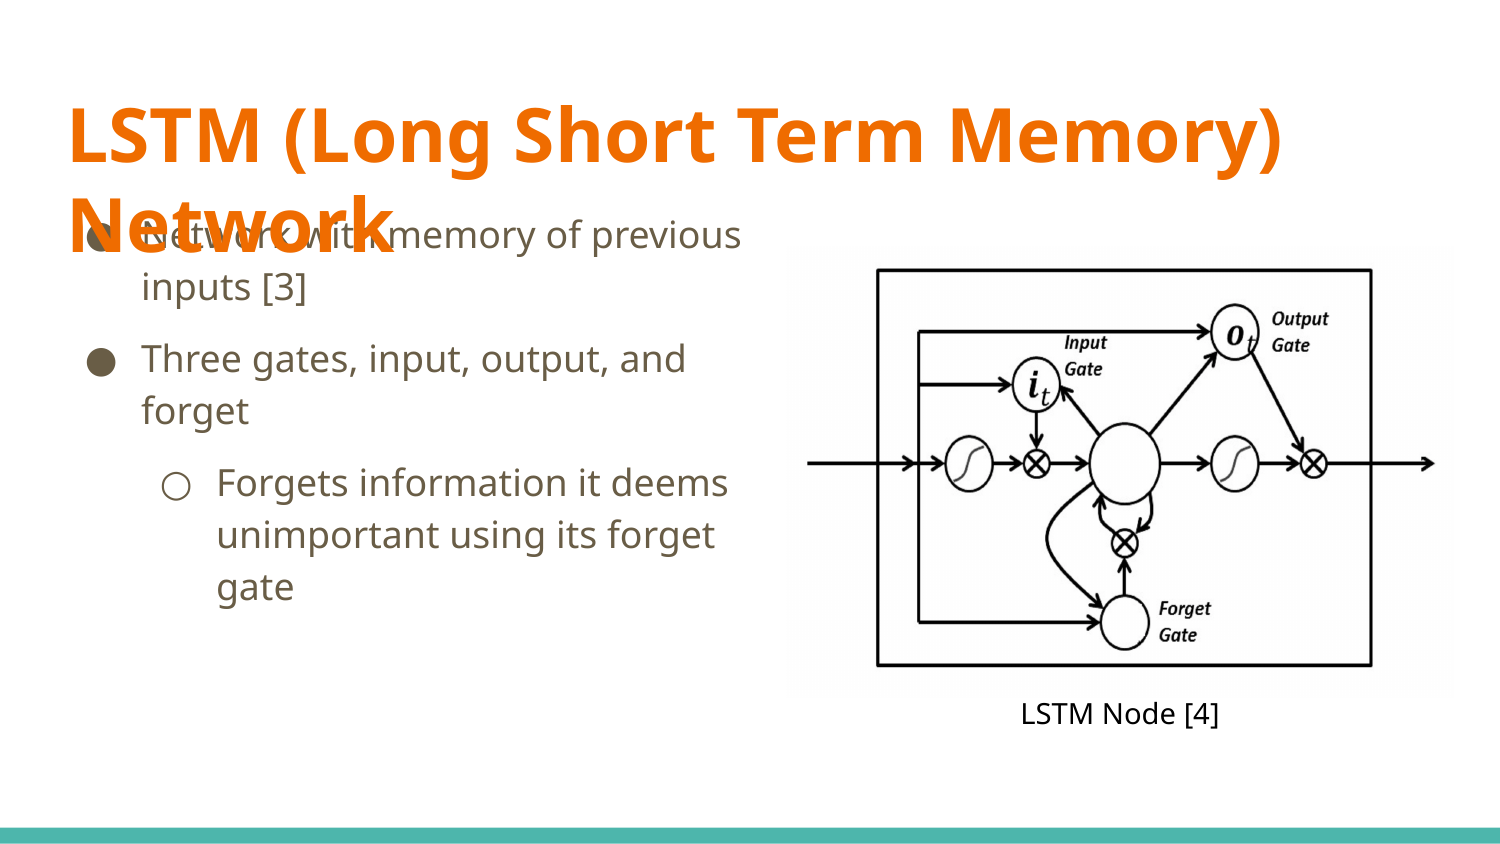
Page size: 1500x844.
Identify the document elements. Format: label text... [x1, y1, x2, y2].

list Network with memory of previous inputs [3] Three gates, input, output, and forget Forgets information it deems unimportant using its forget gate [51, 189, 787, 750]
text_box LSTM Node [4] [899, 706, 1341, 750]
title LSTM (Long Short Term Memory) Network [51, 72, 1449, 189]
picture [786, 246, 1454, 699]
